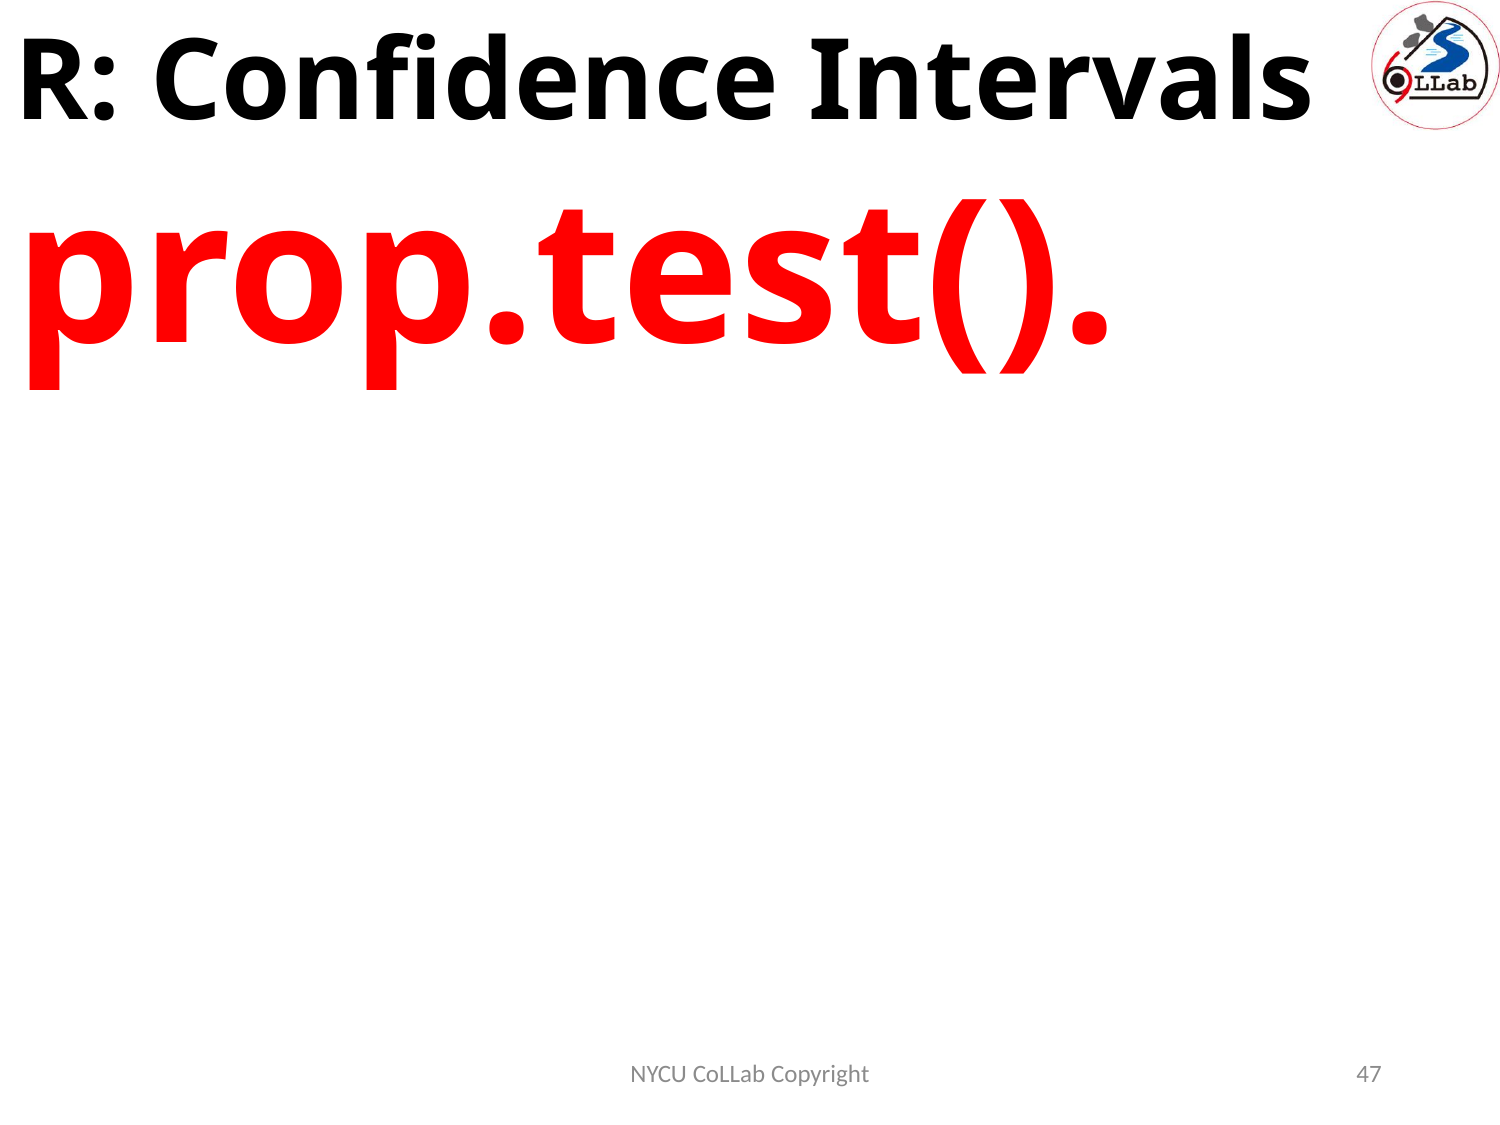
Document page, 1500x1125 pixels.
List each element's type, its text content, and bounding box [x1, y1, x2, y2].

text_box R: Confidence Intervals prop.test(). [0, 0, 1500, 1125]
picture [1370, 0, 1500, 131]
